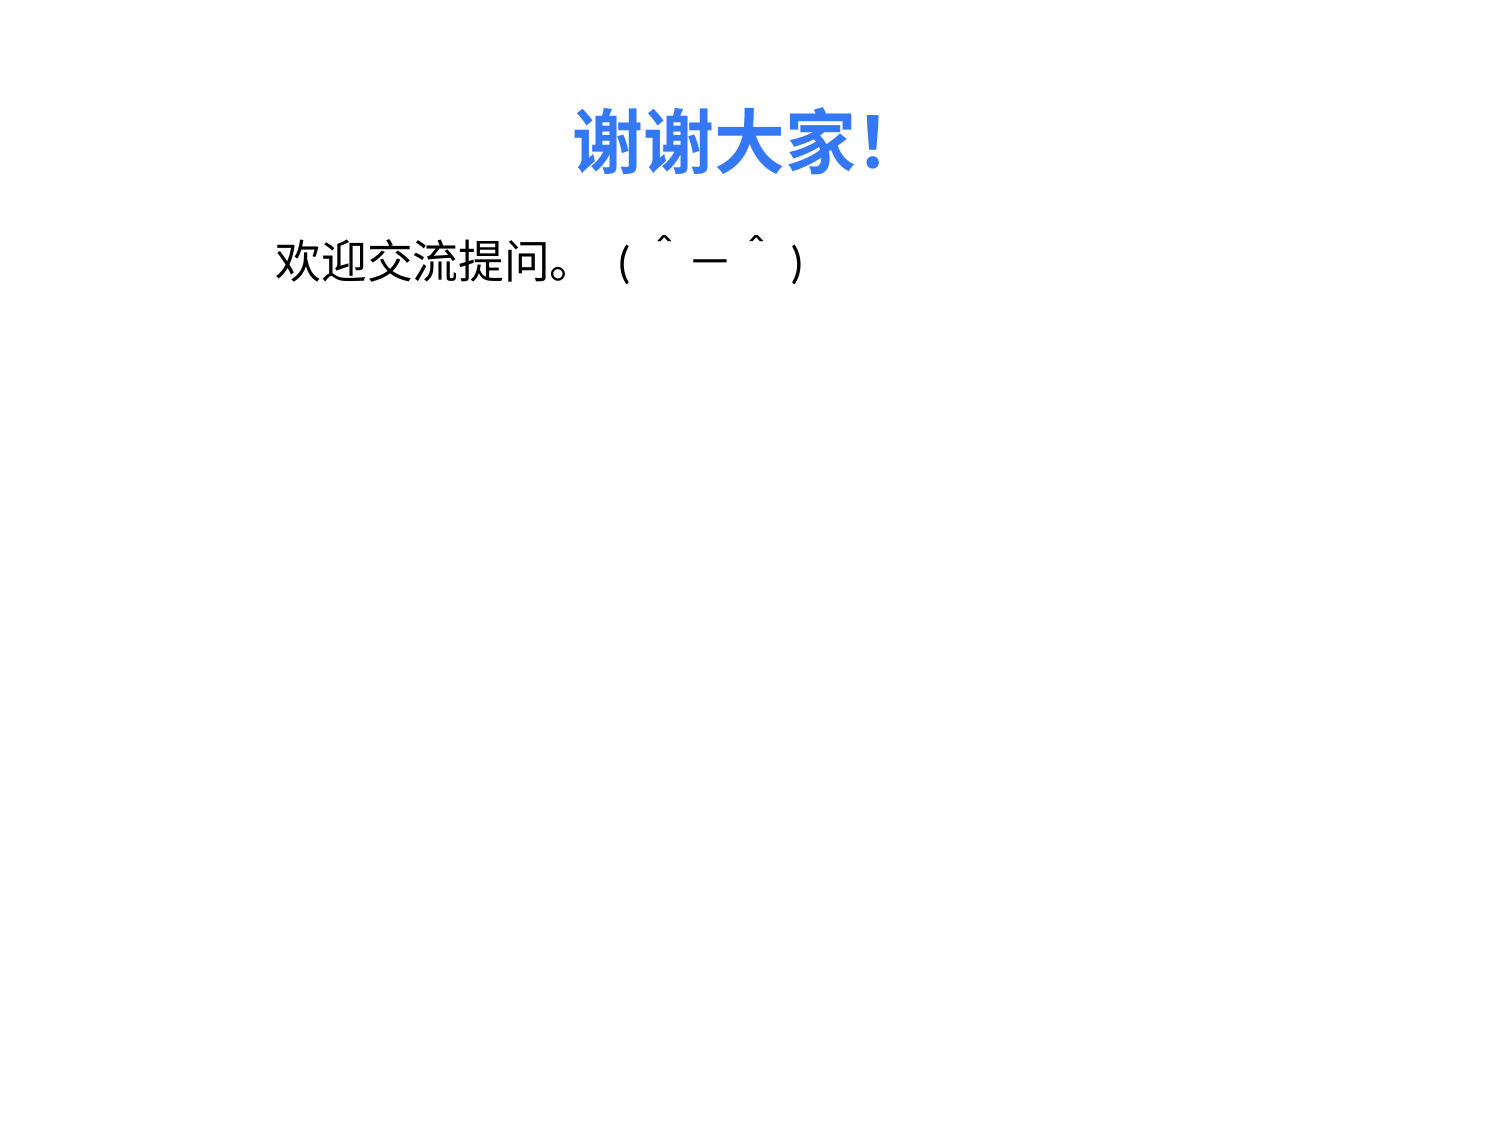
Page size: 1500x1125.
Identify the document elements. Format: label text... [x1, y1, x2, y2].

text_box 欢迎交流提问。 (＾－＾) [260, 179, 819, 295]
text_box 谢谢大家！ [558, 44, 942, 190]
